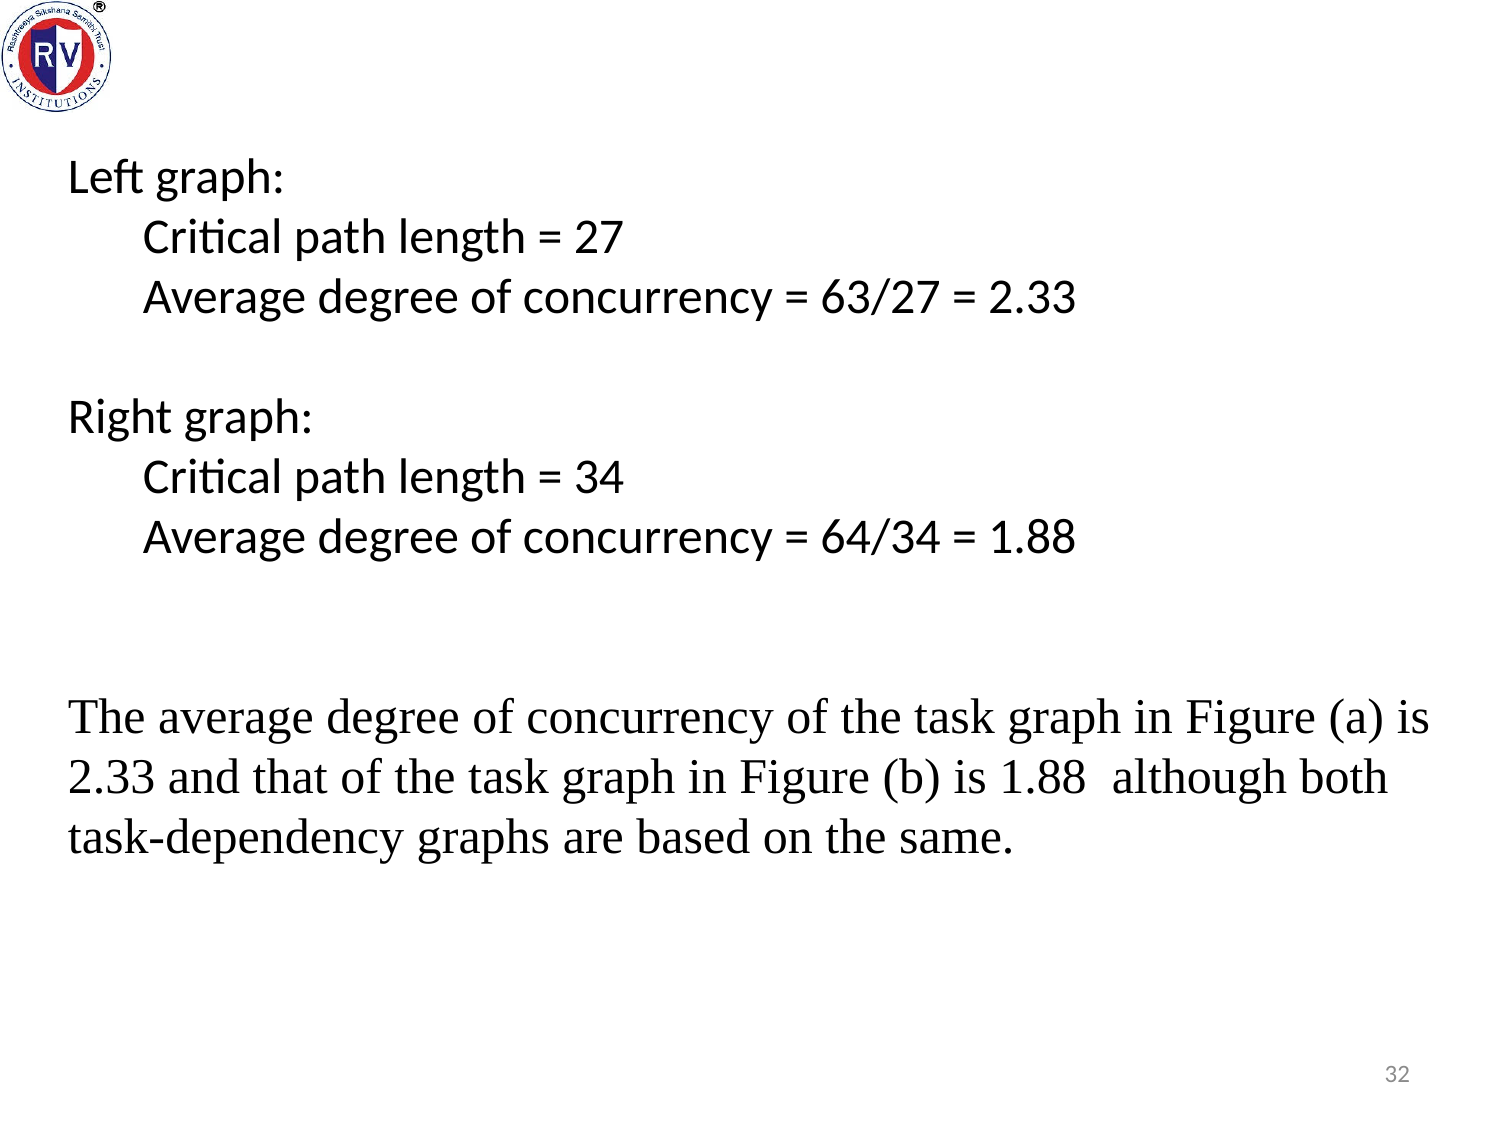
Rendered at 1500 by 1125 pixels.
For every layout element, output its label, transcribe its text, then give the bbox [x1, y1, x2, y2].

picture [0, 0, 113, 113]
slide_number 32 [1074, 1042, 1425, 1103]
text_box Left graph: Critical path length = 27 Average degree of concurrency = 63/27 = 2.33 Right graph: Critical path length = 34 Average degree of concurrency = 64/34 = 1.88 The average degree of concurrency of the task graph in Figure (a) is 2.33 and that of the task graph in Figure (b) is 1.88 although both task-dependency graphs are based on the same. [53, 136, 1471, 932]
